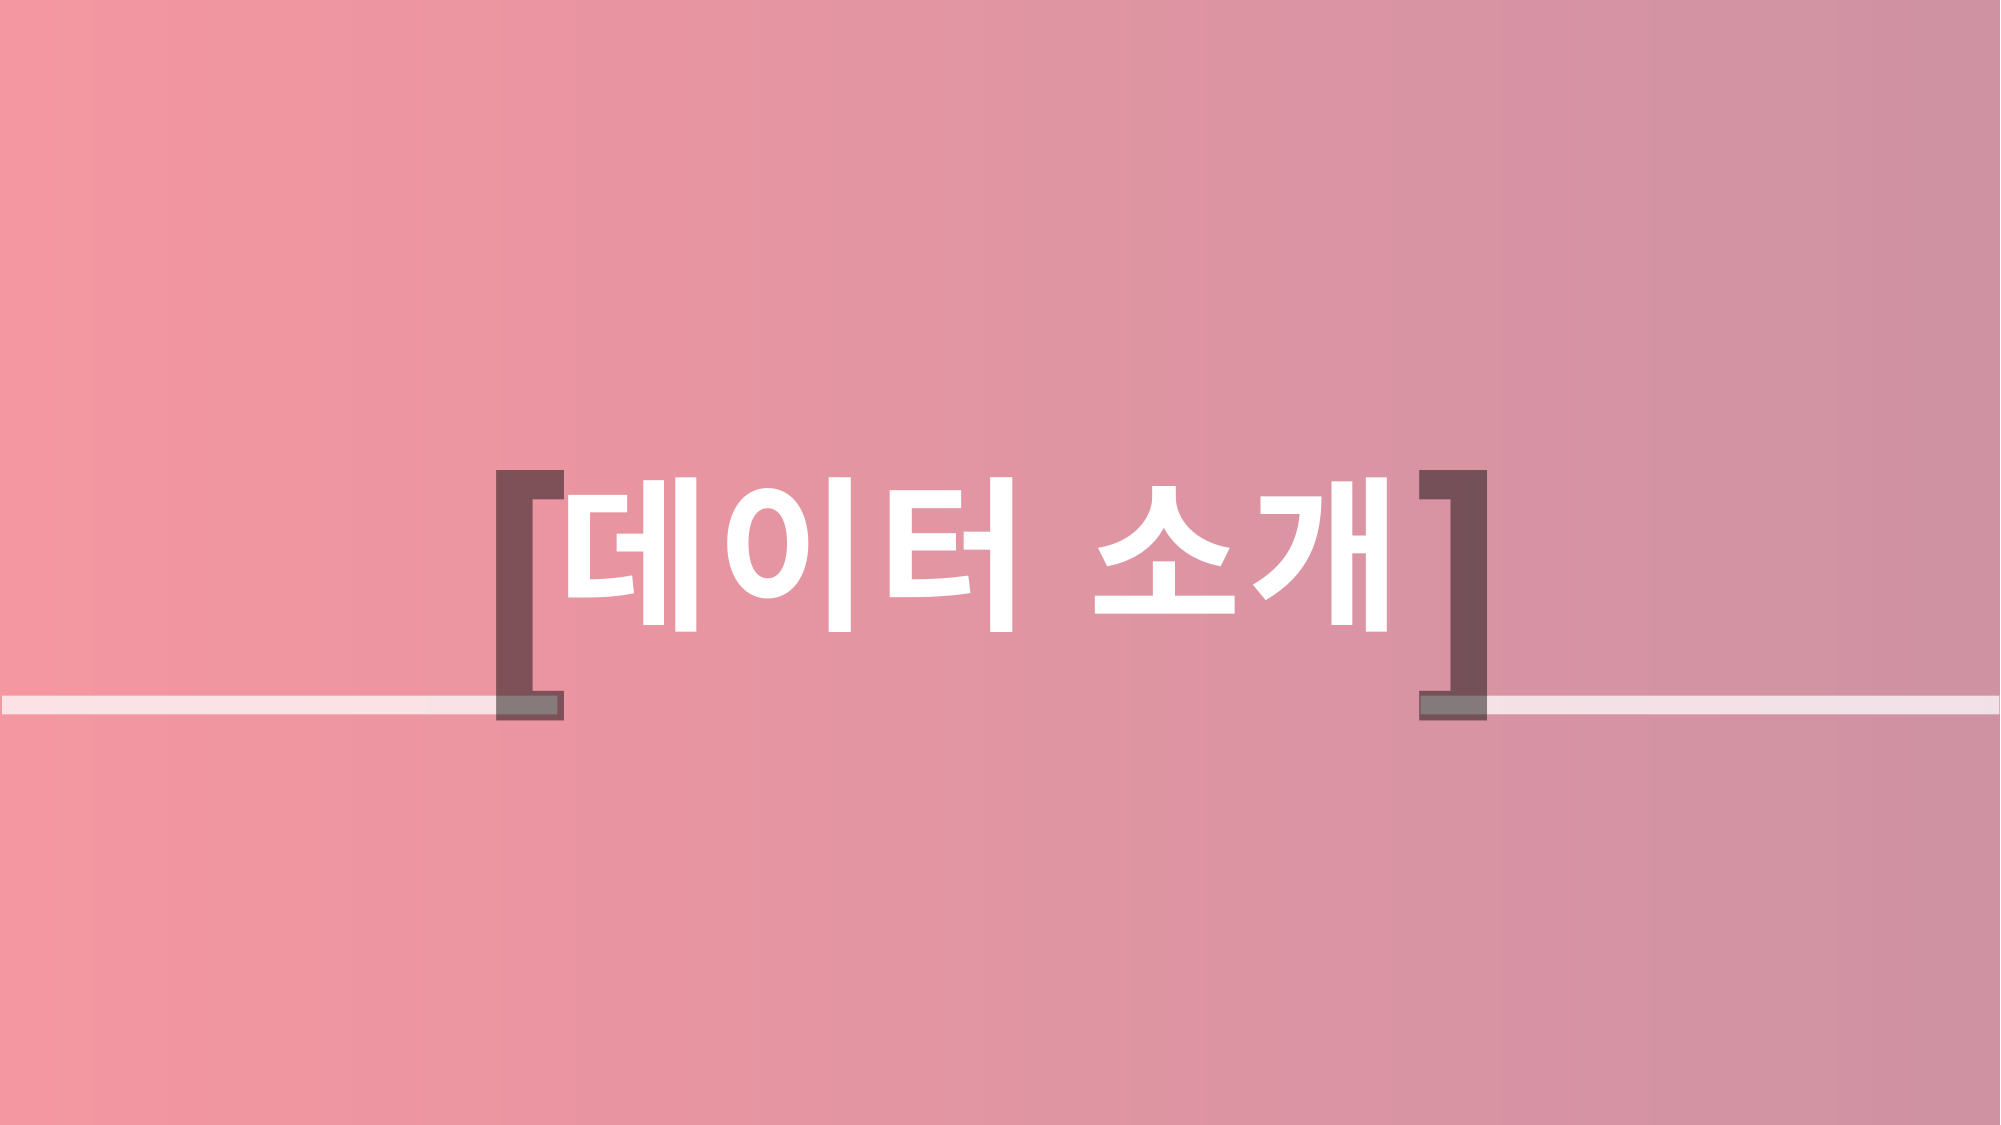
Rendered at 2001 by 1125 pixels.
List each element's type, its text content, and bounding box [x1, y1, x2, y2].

text_box 데이터 소개 [587, 443, 1397, 659]
text_box [ [462, 380, 587, 741]
text_box ] [1397, 380, 1523, 741]
text_box [0, 0, 2000, 1125]
